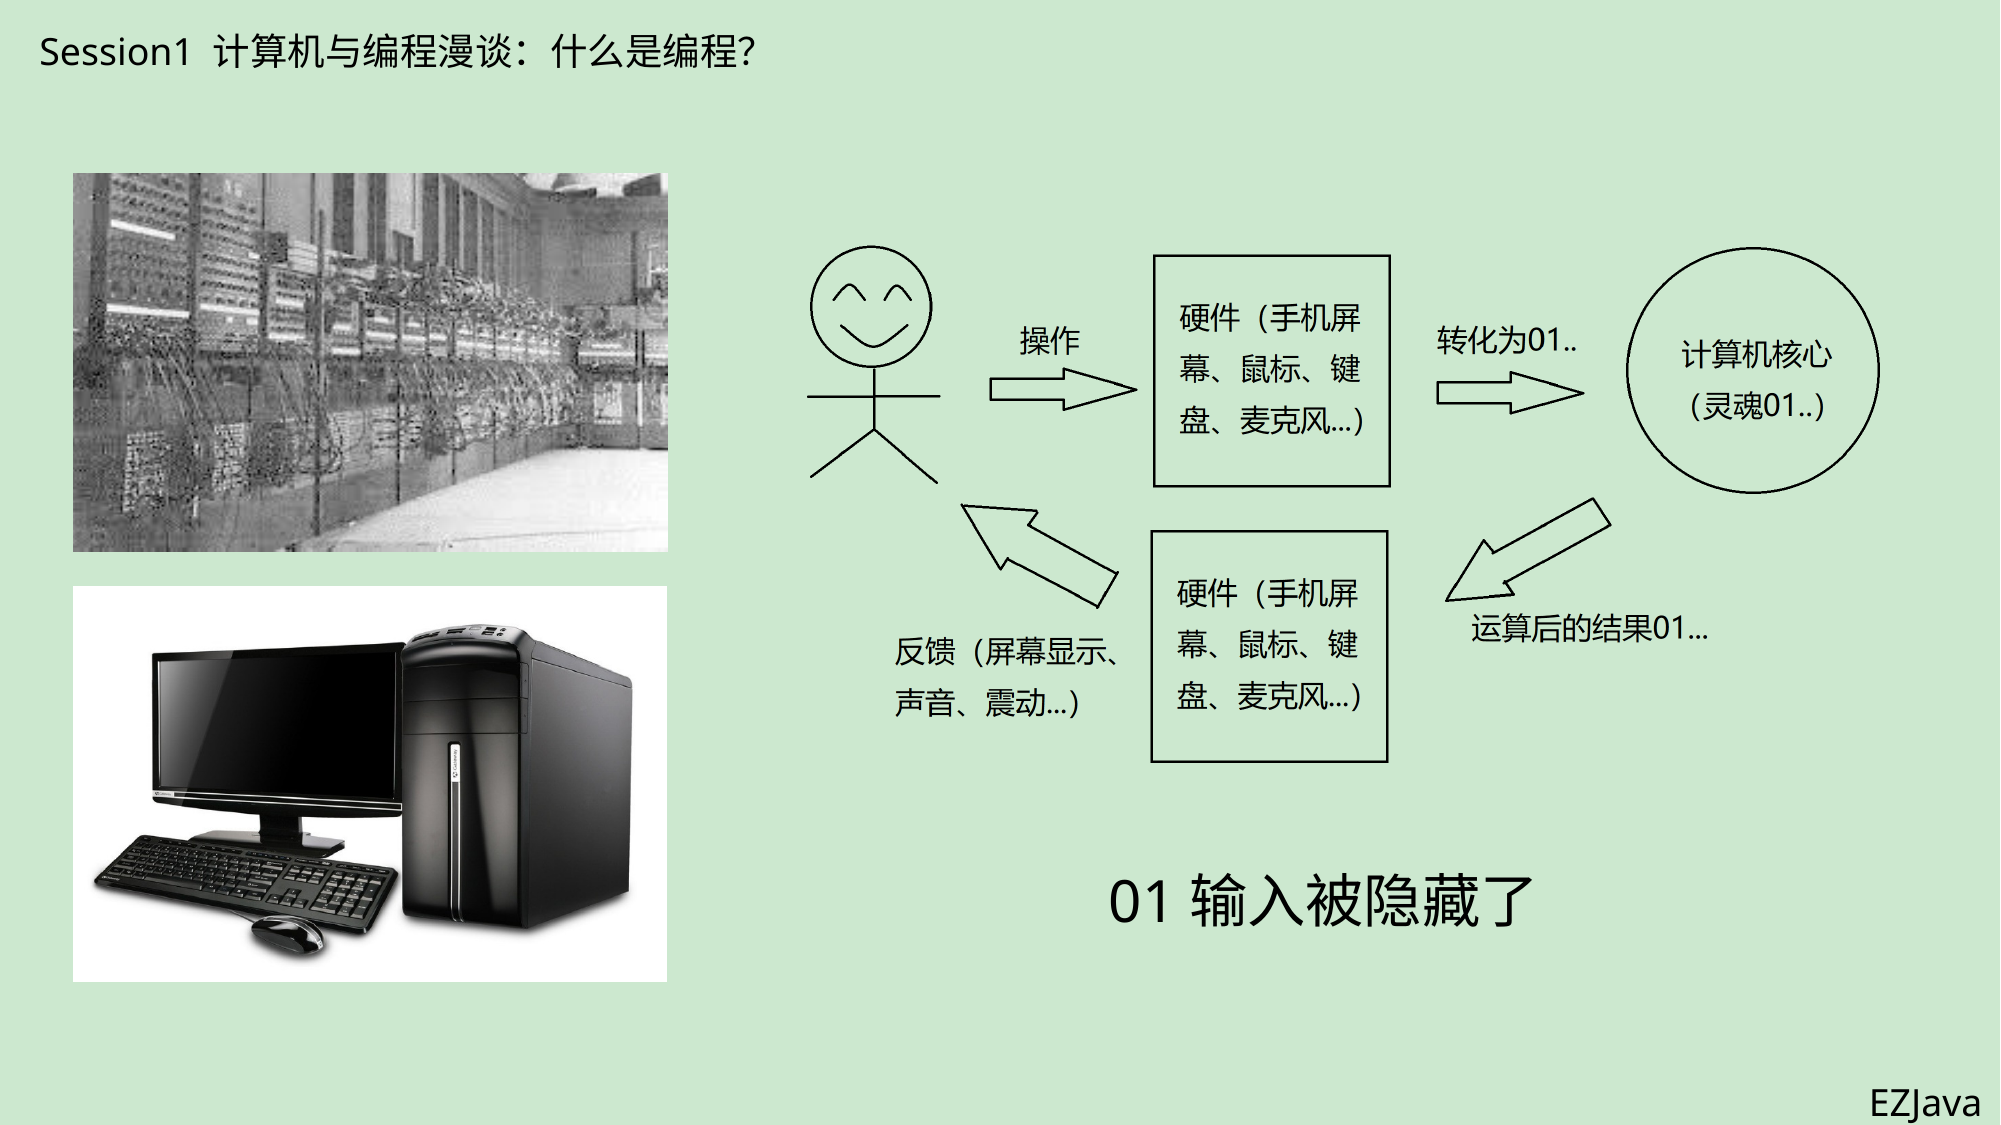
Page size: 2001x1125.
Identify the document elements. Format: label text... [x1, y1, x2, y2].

picture [73, 173, 668, 552]
text_box 01输入被隐藏了 [1094, 856, 1554, 942]
text_box EZJava [1854, 1071, 1998, 1125]
picture [756, 173, 1892, 807]
picture [73, 586, 667, 982]
text_box Session1 计算机与编程漫谈：什么是编程？ [24, 20, 783, 81]
